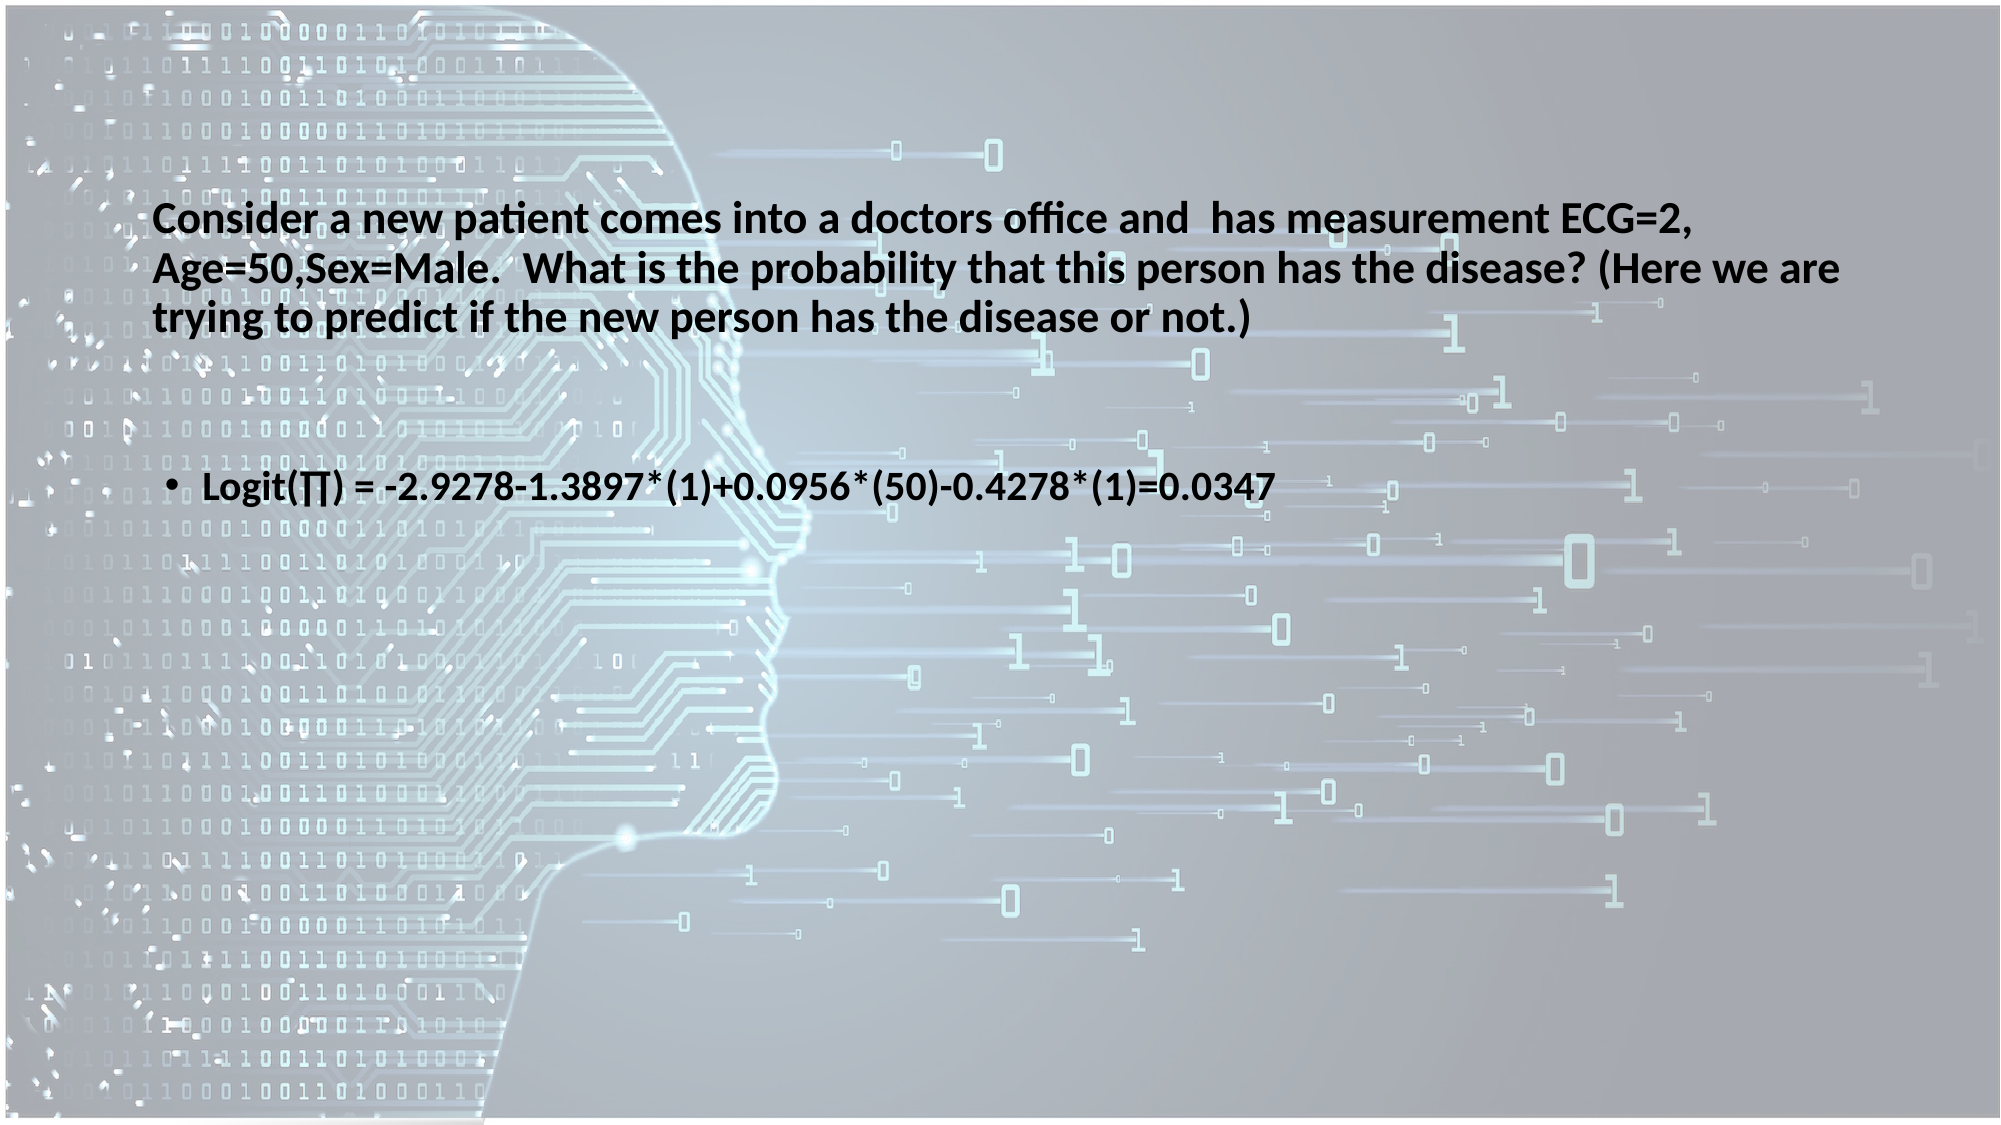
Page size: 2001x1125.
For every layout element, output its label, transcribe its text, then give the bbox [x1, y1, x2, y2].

title Consider a new patient comes into a doctors office and has measurement ECG=2, Age=50,Sex=Male. What is the probability that this person has the disease? (Here we are trying to predict if the new person has the disease or not.) [137, 182, 1863, 400]
list Logit(∏) = -2.9278-1.3897*(1)+0.0956*(50)-0.4278*(1)=0.0347 [149, 457, 1875, 1006]
